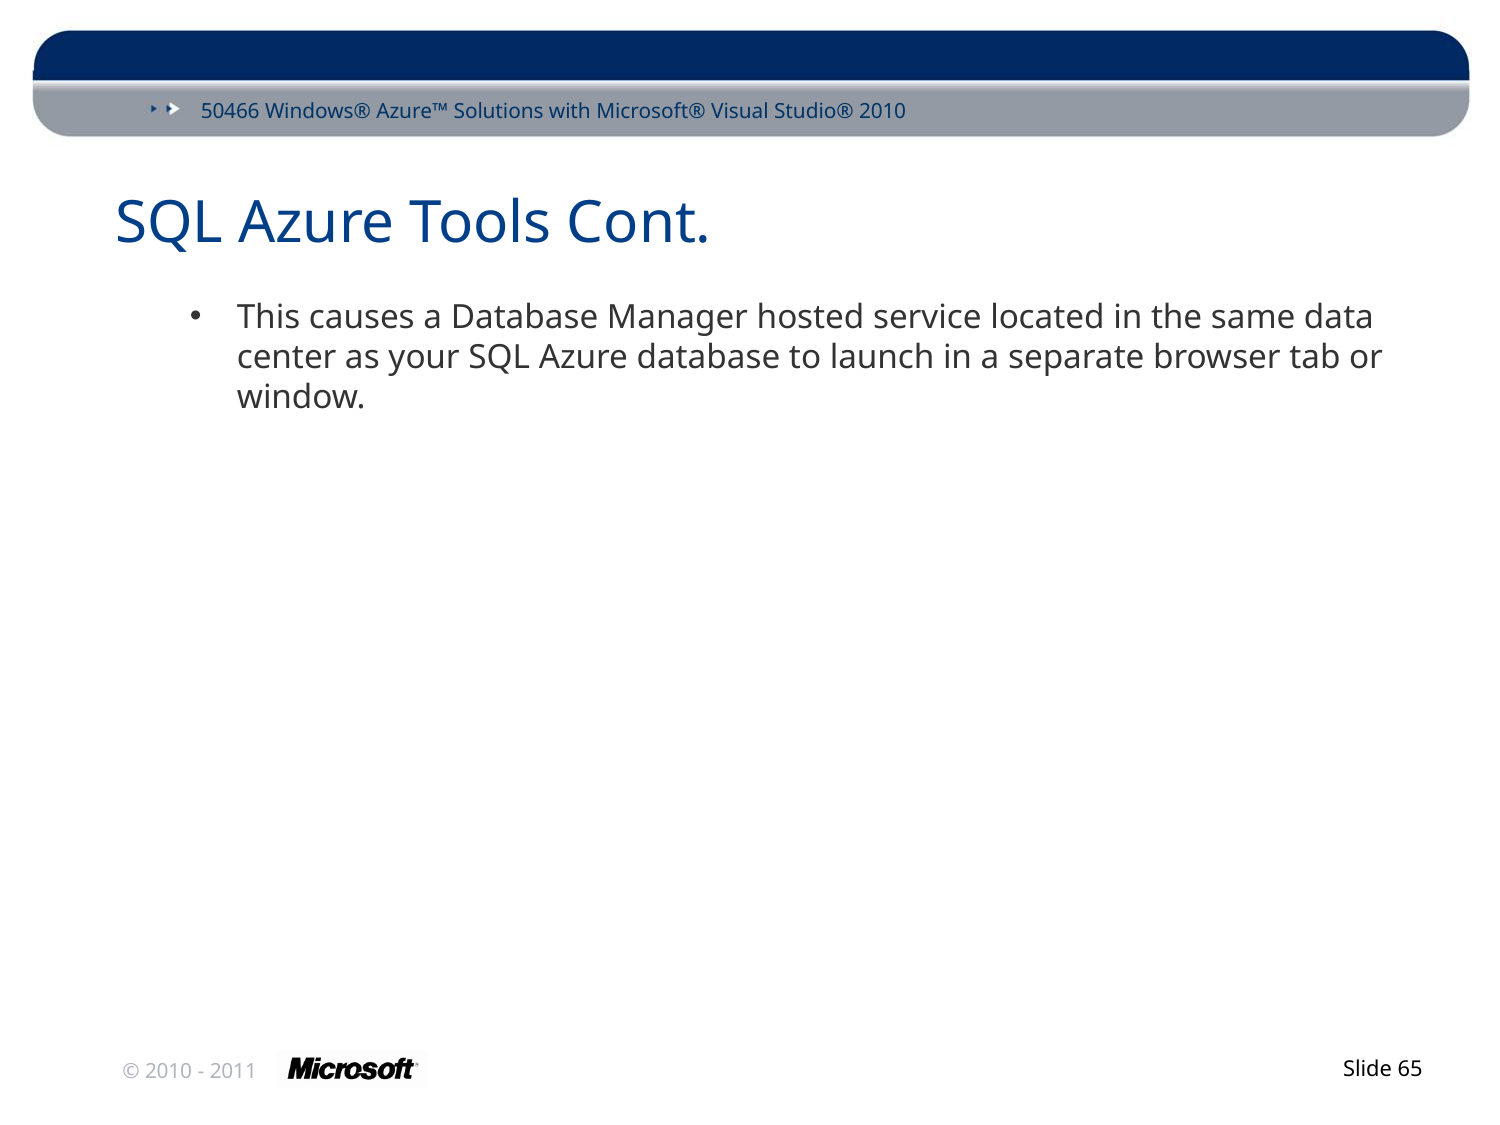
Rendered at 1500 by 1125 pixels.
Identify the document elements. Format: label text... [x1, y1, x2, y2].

title SQL Azure Tools Cont. [100, 143, 1433, 262]
picture [0, 1, 1500, 159]
picture [275, 1050, 429, 1088]
list This causes a Database Manager hosted service located in the same data center as your SQL Azure database to launch in a separate browser tab or window. [99, 287, 1433, 1025]
